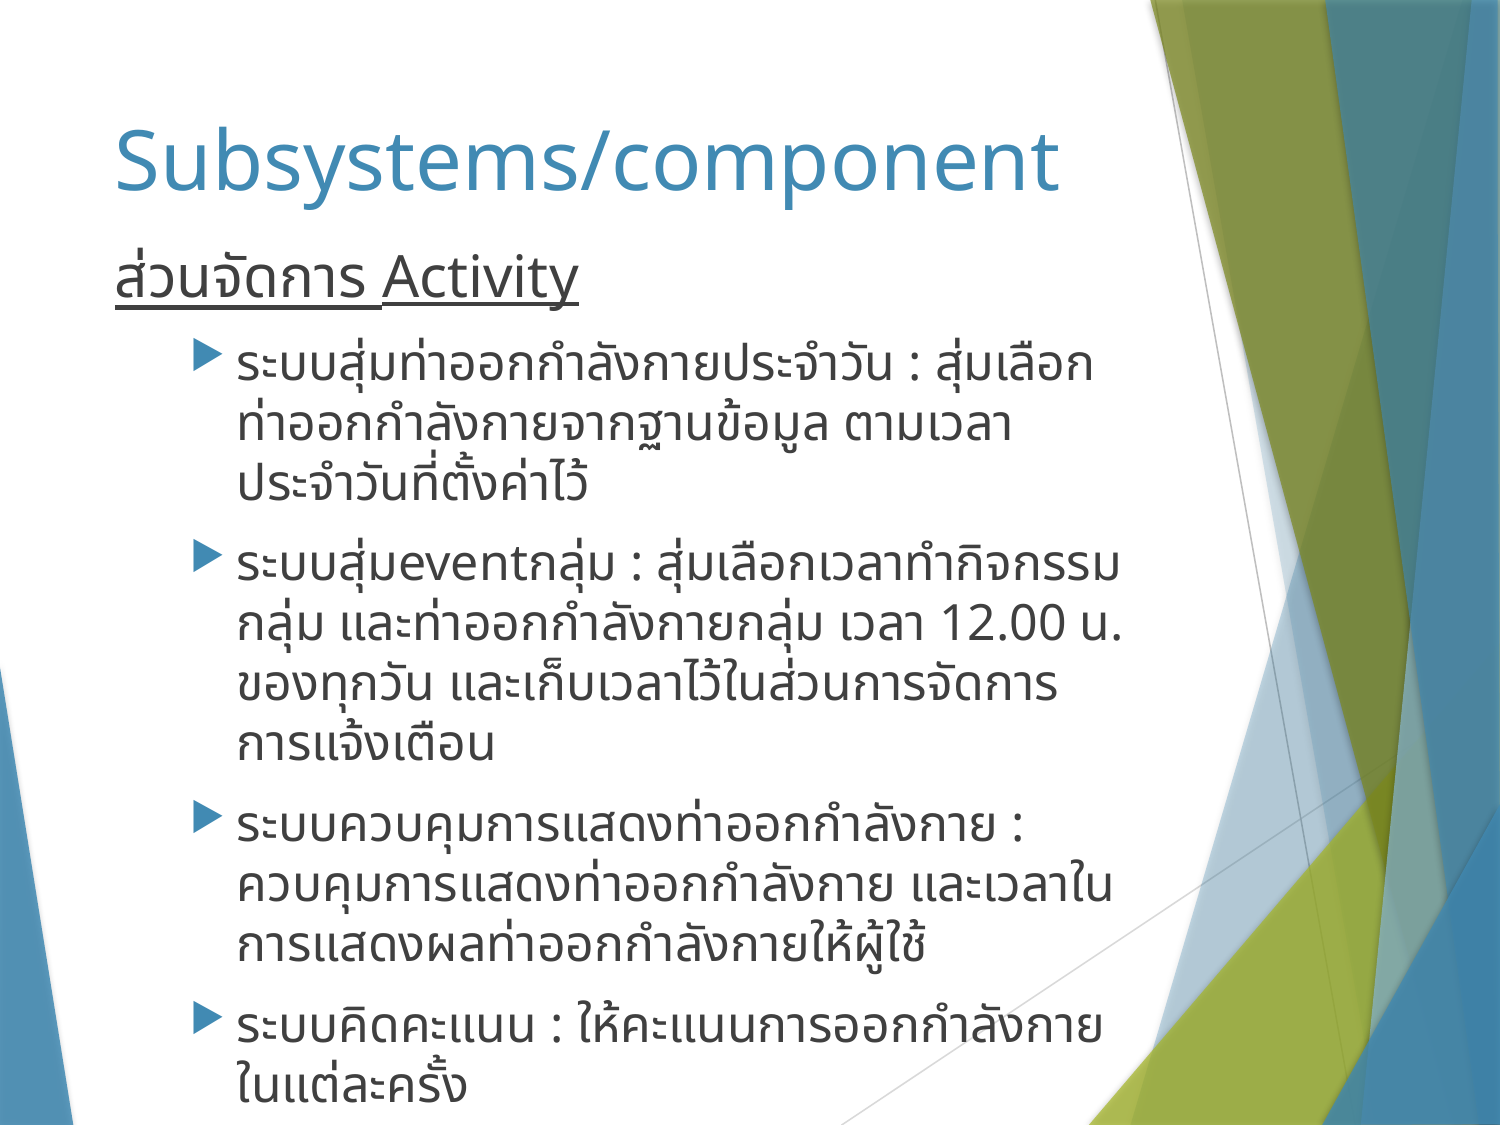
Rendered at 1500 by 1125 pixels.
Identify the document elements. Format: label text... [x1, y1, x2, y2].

list ส่วนจัดการ Activity ระบบสุ่มท่าออกกำลังกายประจำวัน : สุ่มเลือกท่าออกกำลังกายจากฐานข้อมูล ตามเวลาประจำวันที่ตั้งค่าไว้ ระบบสุ่มeventกลุ่ม : สุ่มเลือกเวลาทำกิจกรรมกลุ่ม และท่าออกกำลังกายกลุ่ม เวลา 12.00 น. ของทุกวัน และเก็บเวลาไว้ในส่วนการจัดการการแจ้งเตือน ระบบควบคุมการแสดงท่าออกกำลังกาย : ควบคุมการแสดงท่าออกกำลังกาย และเวลาในการแสดงผลท่าออกกำลังกายให้ผู้ใช้ ระบบคิดคะแนน : ให้คะแนนการออกกำลังกายในแต่ละครั้ง ระบบจัดเก็บประวัติ : บันทึกข้อมูลการออกกำลังกายลงในฐานข้อมูล [99, 231, 1142, 869]
title Subsystems/component [99, 99, 1142, 231]
